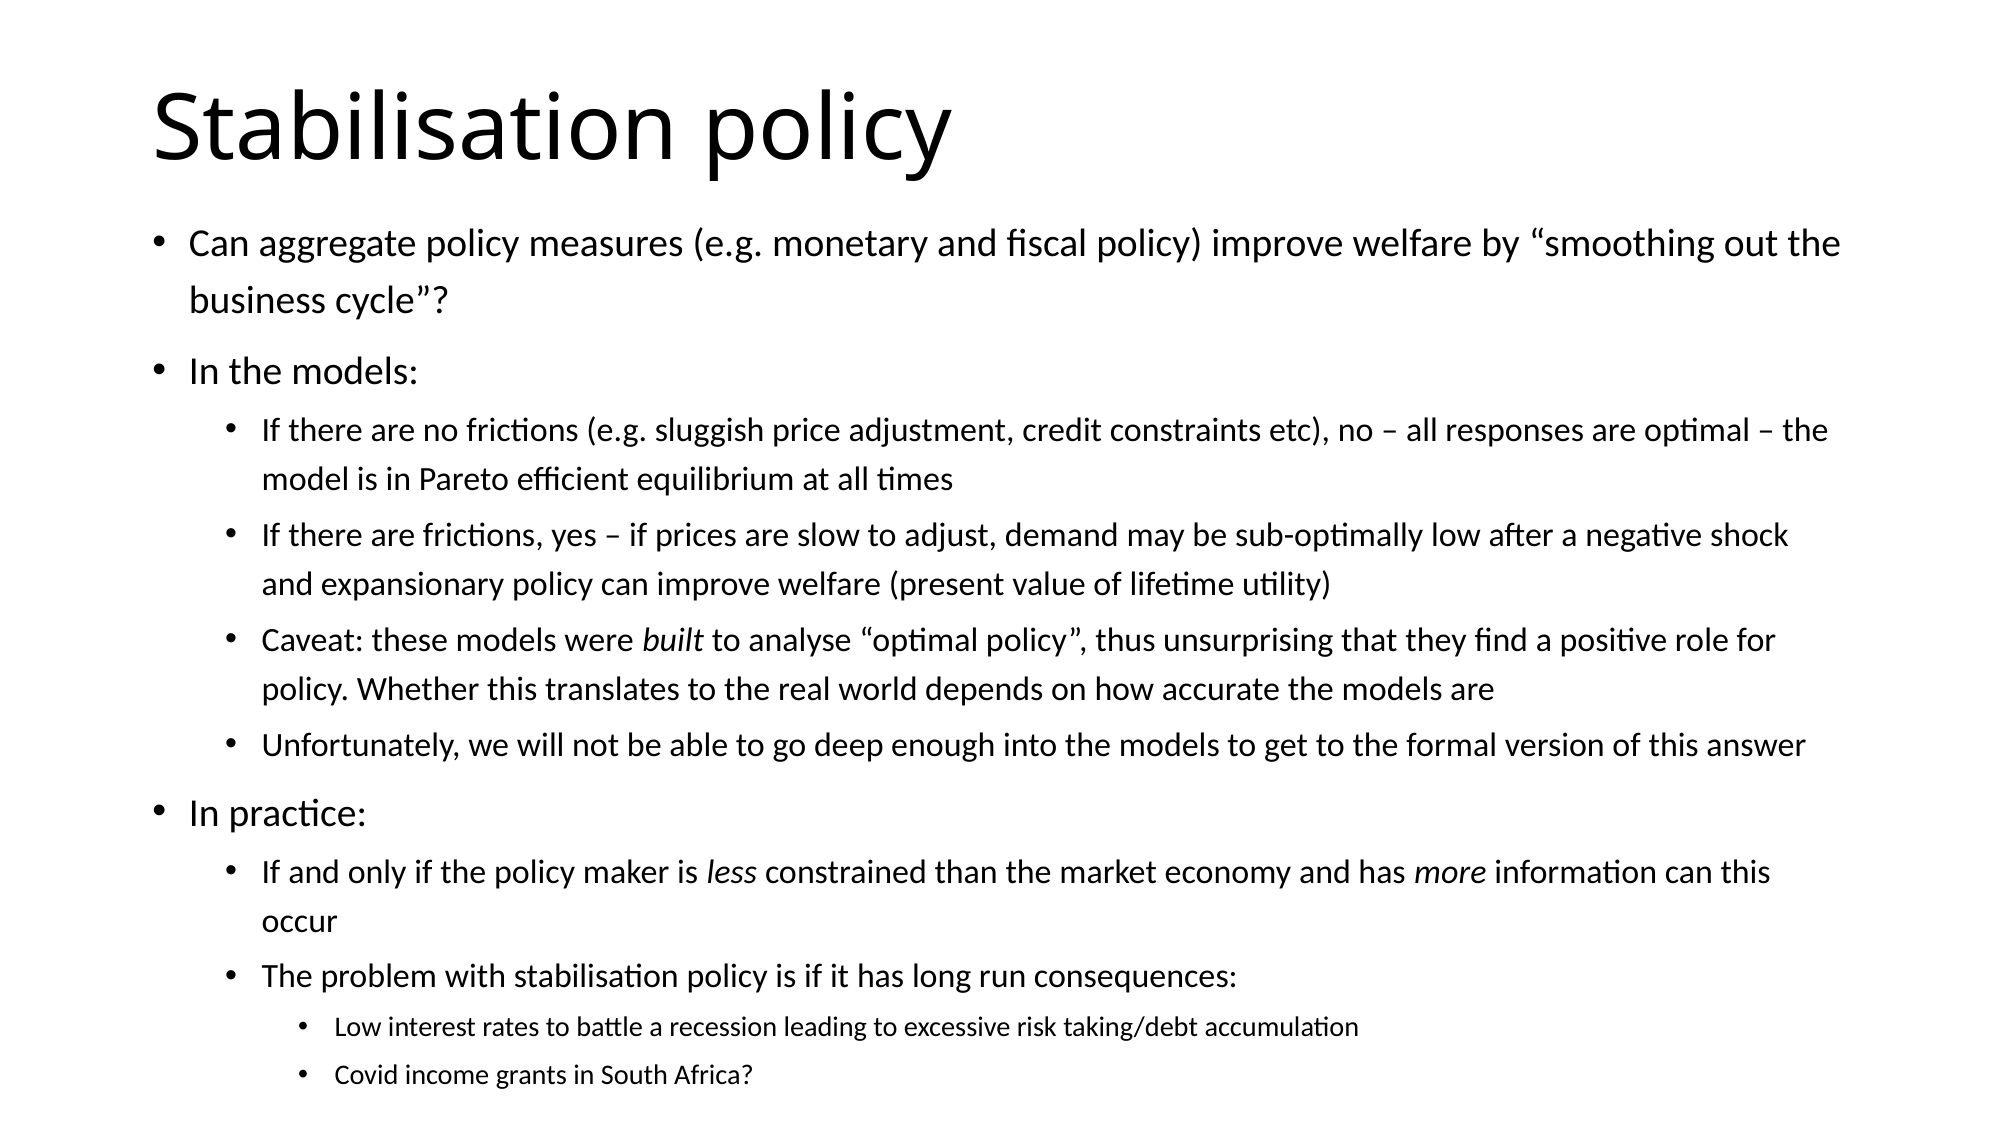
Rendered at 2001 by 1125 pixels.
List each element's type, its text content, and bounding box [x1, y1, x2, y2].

list Can aggregate policy measures (e.g. monetary and fiscal policy) improve welfare by “smoothing out the business cycle”? In the models: If there are no frictions (e.g. sluggish price adjustment, credit constraints etc), no – all responses are optimal – the model is in Pareto efficient equilibrium at all times If there are frictions, yes – if prices are slow to adjust, demand may be sub-optimally low after a negative shock and expansionary policy can improve welfare (present value of lifetime utility) Caveat: these models were built to analyse “optimal policy”, thus unsurprising that they find a positive role for policy. Whether this translates to the real world depends on how accurate the models are Unfortunately, we will not be able to go deep enough into the models to get to the formal version of this answer In practice: If and only if the policy maker is less constrained than the market economy and has more information can this occur The problem with stabilisation policy is if it has long run consequences: Low interest rates to battle a recession leading to excessive risk taking/debt accumulation Covid income grants in South Africa? [137, 200, 1863, 1105]
title Stabilisation policy [137, 59, 1863, 200]
